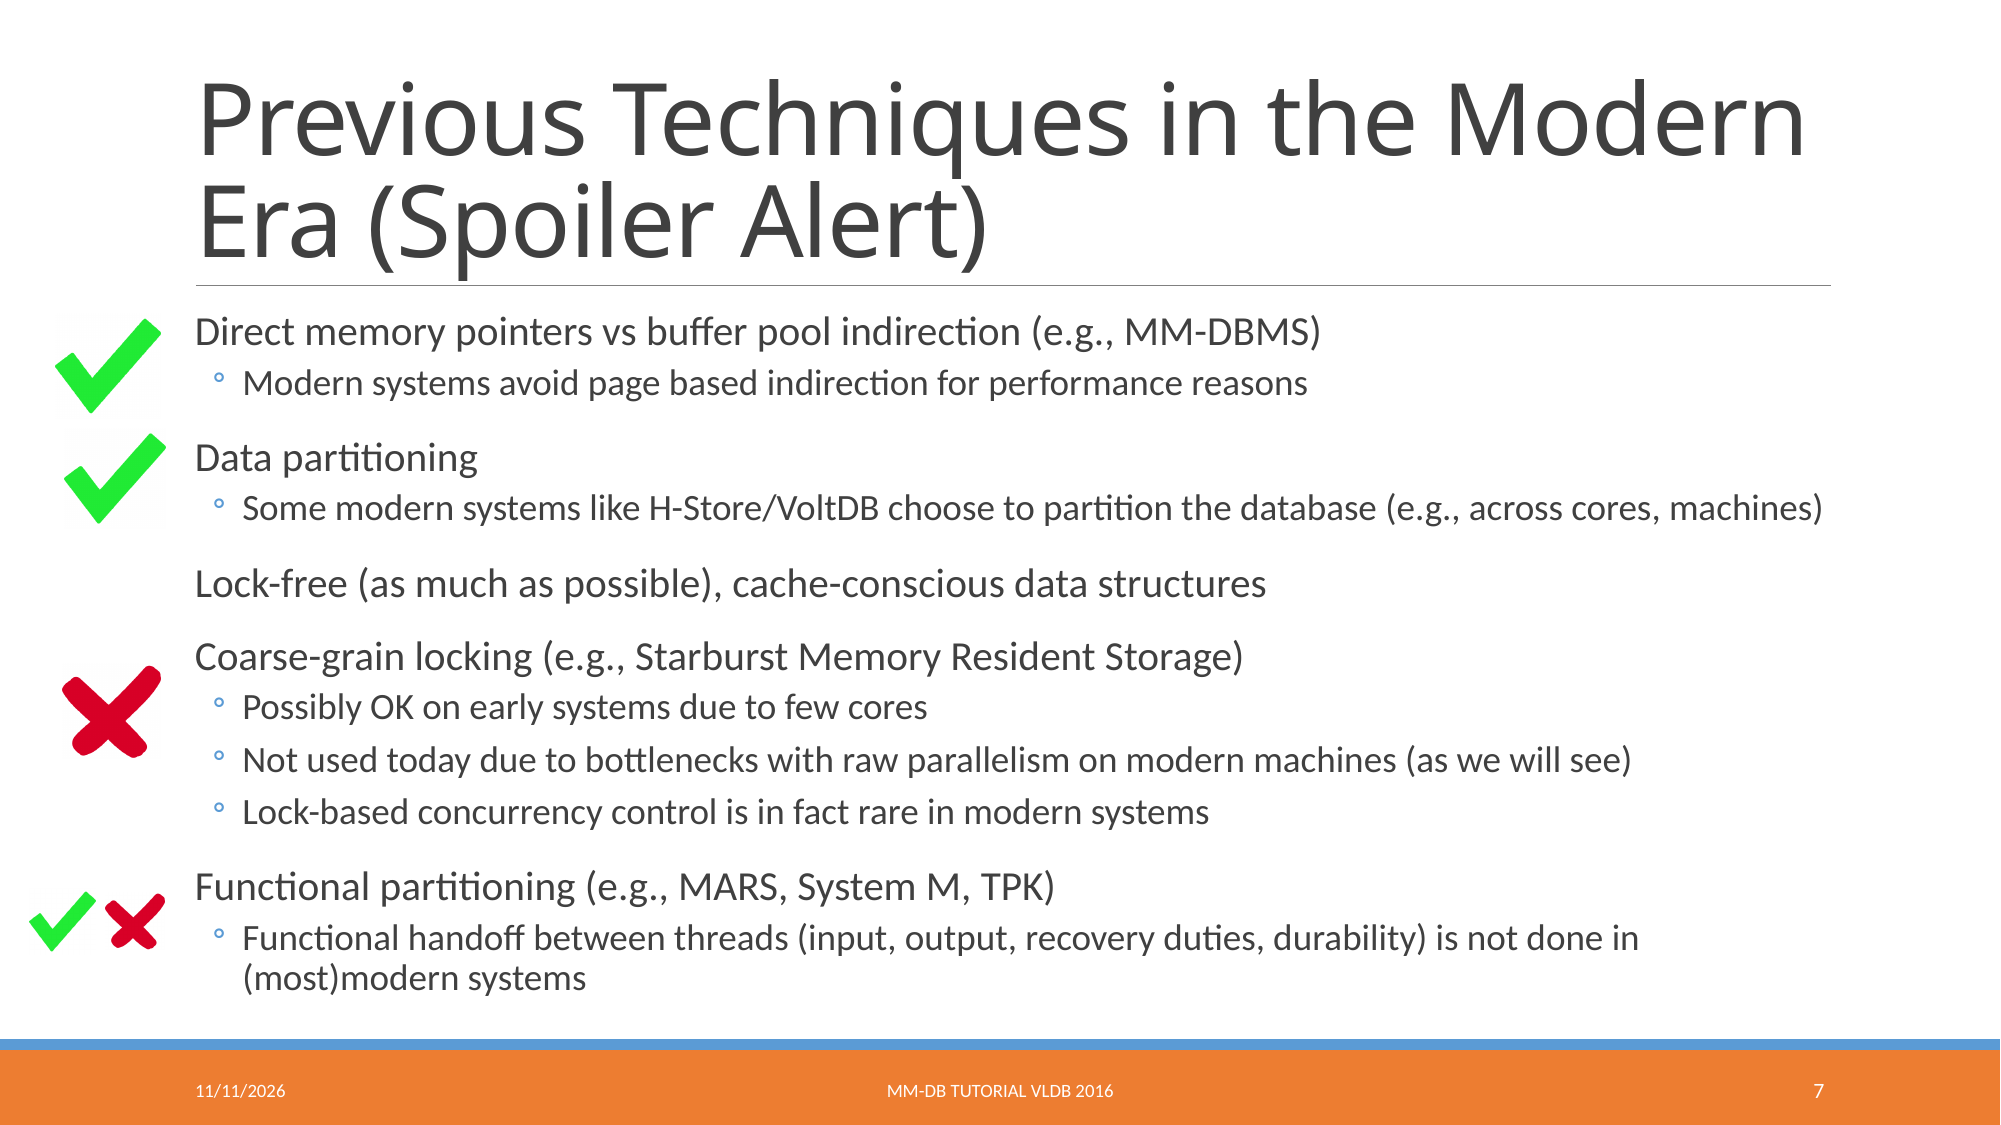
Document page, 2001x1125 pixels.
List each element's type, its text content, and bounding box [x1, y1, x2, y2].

picture [28, 887, 97, 955]
picture [105, 892, 165, 951]
slide_number 7 [1624, 1059, 1840, 1120]
picture [61, 662, 162, 759]
title Previous Techniques in the Modern Era (Spoiler Alert) [180, 47, 1830, 285]
picture [54, 312, 162, 419]
list Direct memory pointers vs buffer pool indirection (e.g., MM-DBMS) Modern systems avoid page based indirection for performance reasons Data partitioning Some modern systems like H-Store/VoltDB choose to partition the database (e.g., across cores, machines) Lock-free (as much as possible), cache-conscious data structures Coarse-grain locking (e.g., Starburst Memory Resident Storage) Possibly OK on early systems due to few cores Not used today due to bottlenecks with raw parallelism on modern machines (as we will see) Lock-based concurrency control is in fact rare in modern systems Functional partitioning (e.g., MARS, System M, TPK) Functional handoff between threads (input, output, recovery duties, durability) is not done in (most)modern systems [180, 302, 1830, 1021]
picture [64, 427, 166, 530]
footer MM-DB Tutorial VLDB 2016 [604, 1059, 1396, 1120]
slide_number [180, 1059, 586, 1120]
